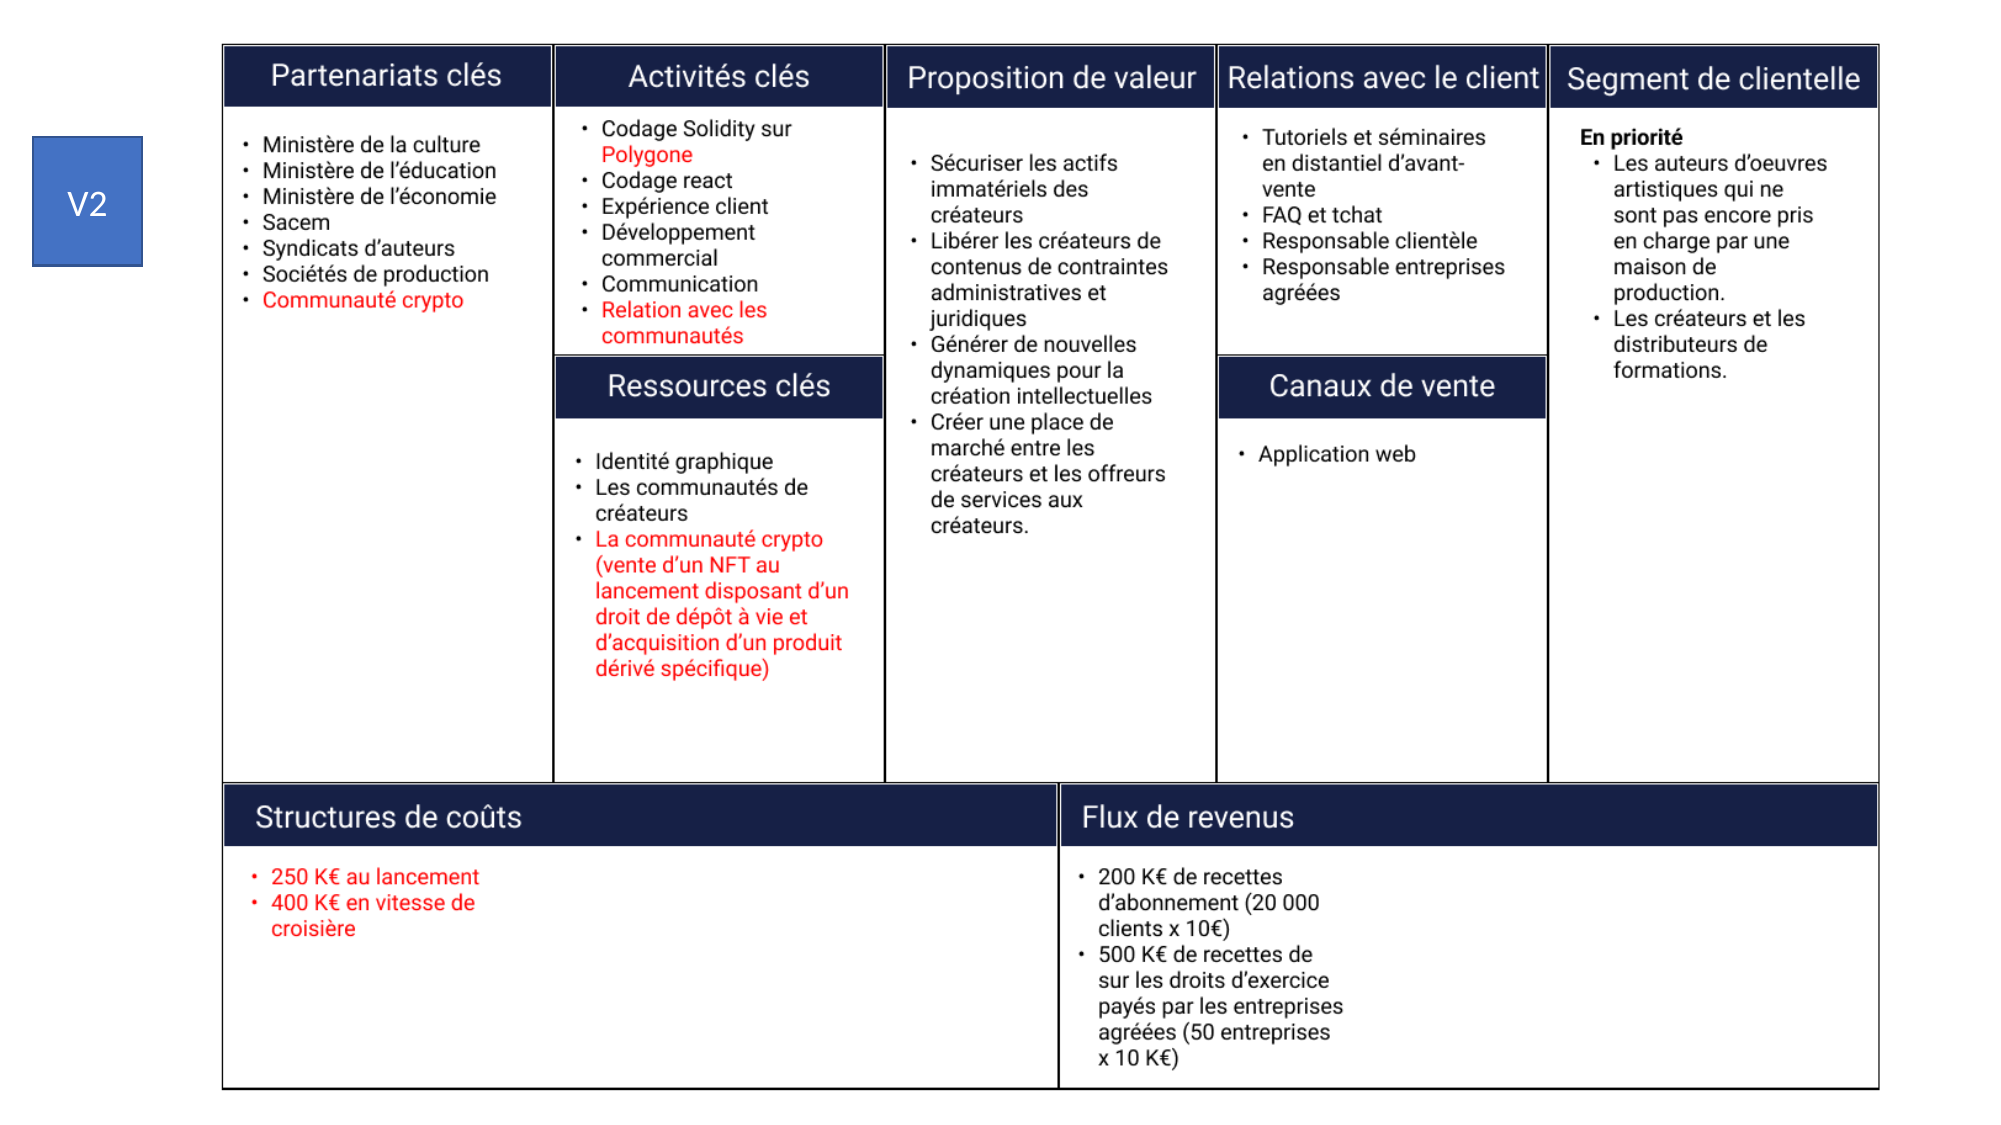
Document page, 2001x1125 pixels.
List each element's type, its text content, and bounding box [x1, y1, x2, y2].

text_box V2 [32, 136, 143, 267]
picture [189, 0, 1905, 1125]
